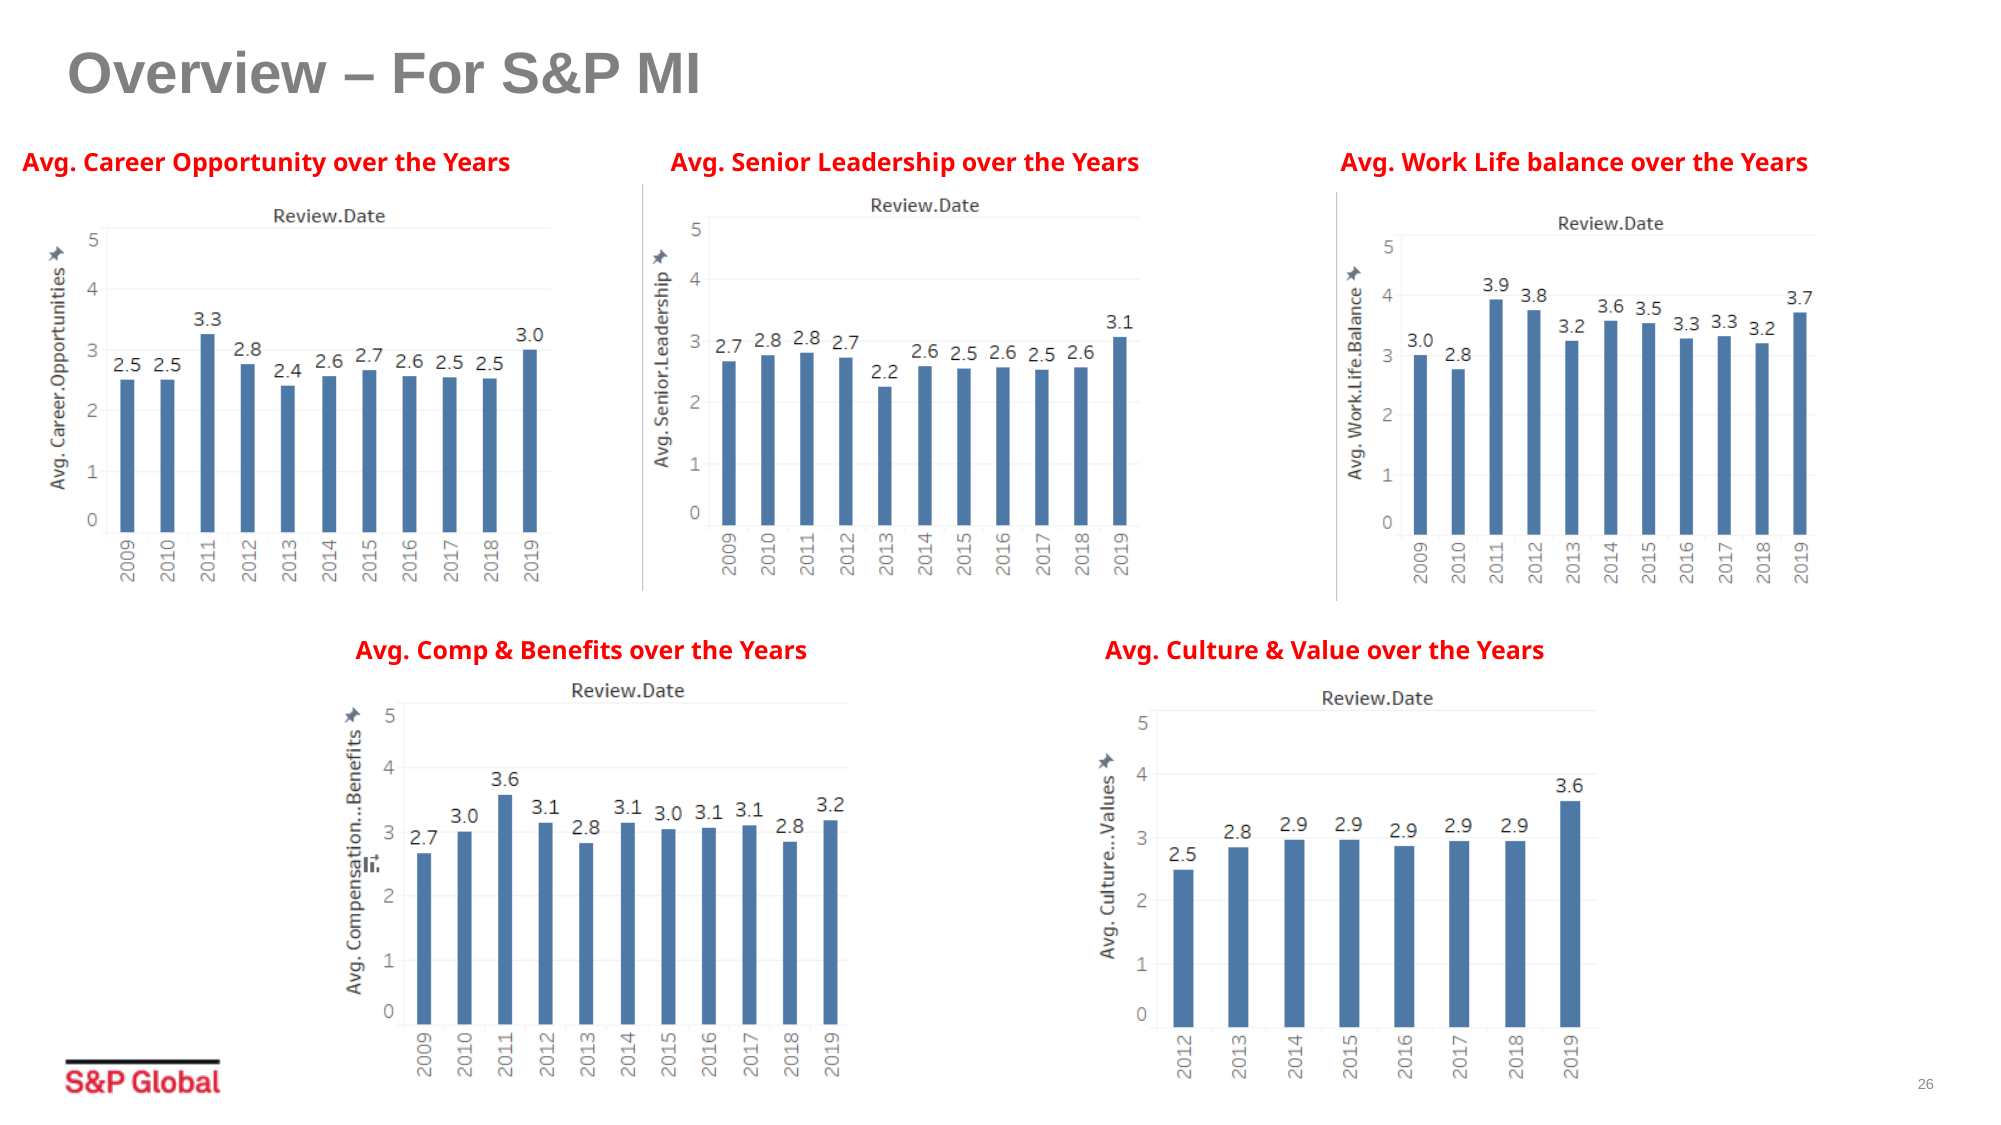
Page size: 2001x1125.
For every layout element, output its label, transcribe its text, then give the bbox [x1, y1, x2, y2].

text_box Avg. Work Life balance over the Years [1325, 138, 2000, 184]
picture [1090, 675, 1614, 1096]
text_box Avg. Senior Leadership over the Years [655, 138, 1325, 184]
text_box Avg. Culture & Value over the Years [1090, 627, 1772, 672]
title Overview – For S&P MI [67, 36, 1932, 138]
text_box Avg. Comp & Benefits over the Years [340, 627, 1022, 672]
picture [642, 184, 1140, 592]
picture [340, 672, 849, 1093]
picture [42, 1057, 225, 1117]
text_box Avg. Career Opportunity over the Years [7, 138, 655, 184]
picture [34, 184, 552, 596]
picture [1336, 192, 1816, 601]
slide_number 26 [1851, 1067, 2000, 1125]
